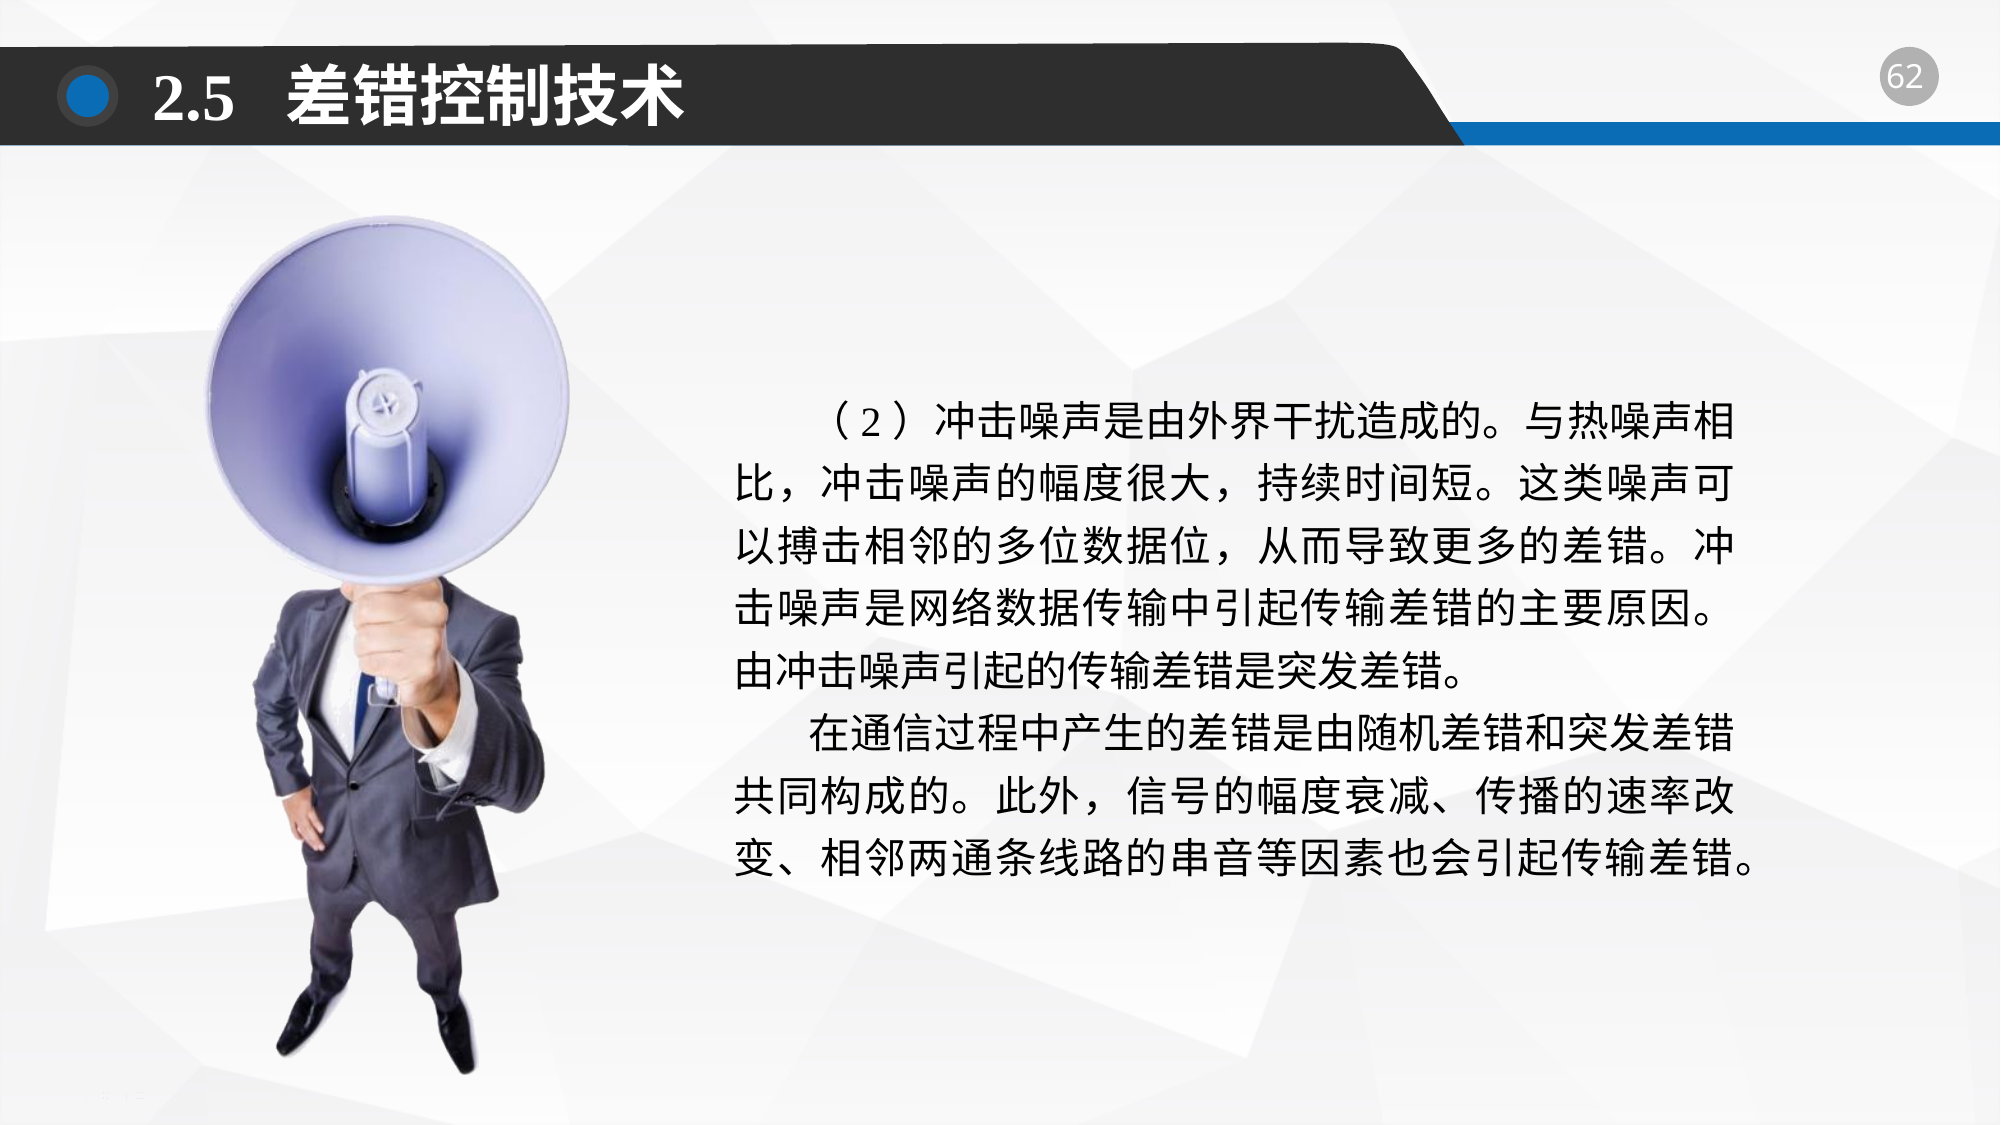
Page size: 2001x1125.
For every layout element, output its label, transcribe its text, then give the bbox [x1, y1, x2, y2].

text_box （2）冲击噪声是由外界干扰造成的。与热噪声相比，冲击噪声的幅度很大，持续时间短。这类噪声可以搏击相邻的多位数据位，从而导致更多的差错。冲击噪声是网络数据传输中引起传输差错的主要原因。由冲击噪声引起的传输差错是突发差错。 在通信过程中产生的差错是由随机差错和突发差错共同构成的。此外，信号的幅度衰减、传播的速率改变、相邻两通条线路的串音等因素也会引起传输差错。 [718, 374, 1750, 890]
text_box 2.5 差错控制技术 [137, 42, 1094, 156]
picture [0, 0, 2001, 1125]
